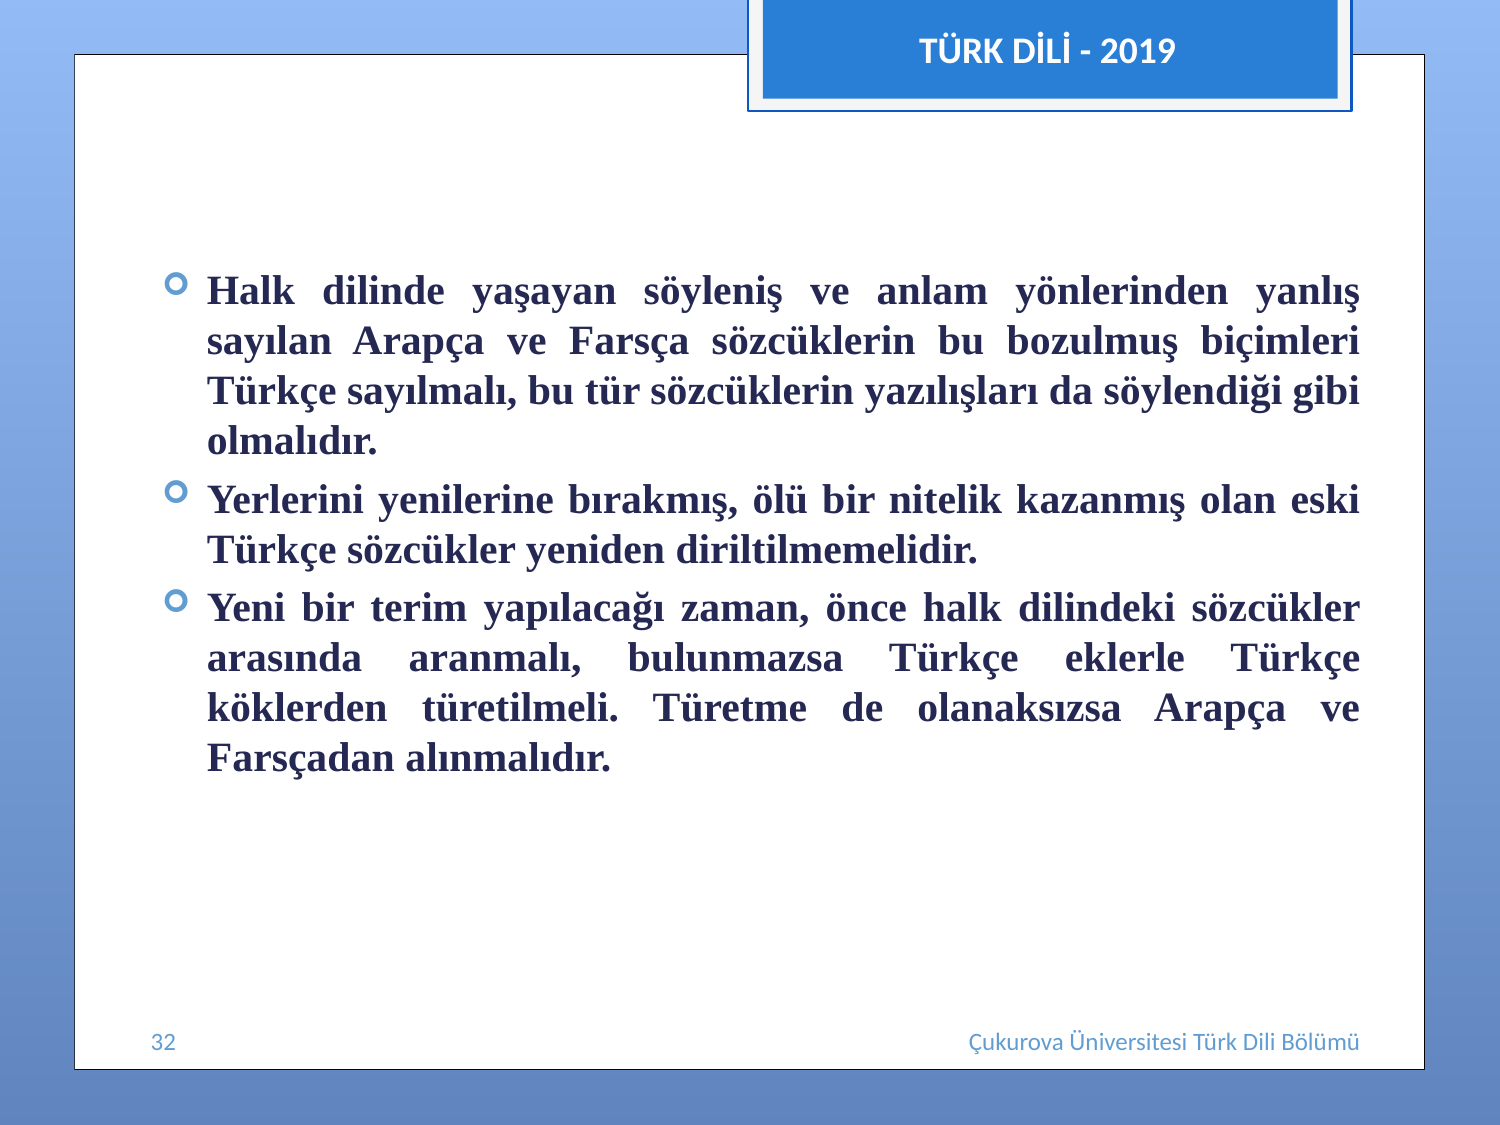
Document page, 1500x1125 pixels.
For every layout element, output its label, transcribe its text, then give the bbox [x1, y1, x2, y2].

footer Çukurova Üniversitesi Türk Dili Bölümü [355, 1010, 1376, 1071]
list Halk dilinde yaşayan söyleniş ve anlam yönlerinden yanlış sayılan Arapça ve Farsça sözcüklerin bu bozulmuş biçimleri Türkçe sayılmalı, bu tür sözcüklerin yazılışları da söylendiği gibi olmalıdır. Yerlerini yenilerine bırakmış, ölü bir nitelik kazanmış olan eski Türkçe sözcükler yeniden diriltilmemelidir. Yeni bir terim yapılacağı zaman, önce halk dilindeki sözcükler arasında aranmalı, bulunmazsa Türkçe eklerle Türkçe köklerden türetilmeli. Türetme de olanaksızsa Arapça ve Farsçadan alınmalıdır. [135, 255, 1376, 1010]
slide_number TÜRK DİLİ - 2019 [761, 18, 1334, 79]
slide_number 32 [135, 1010, 355, 1071]
